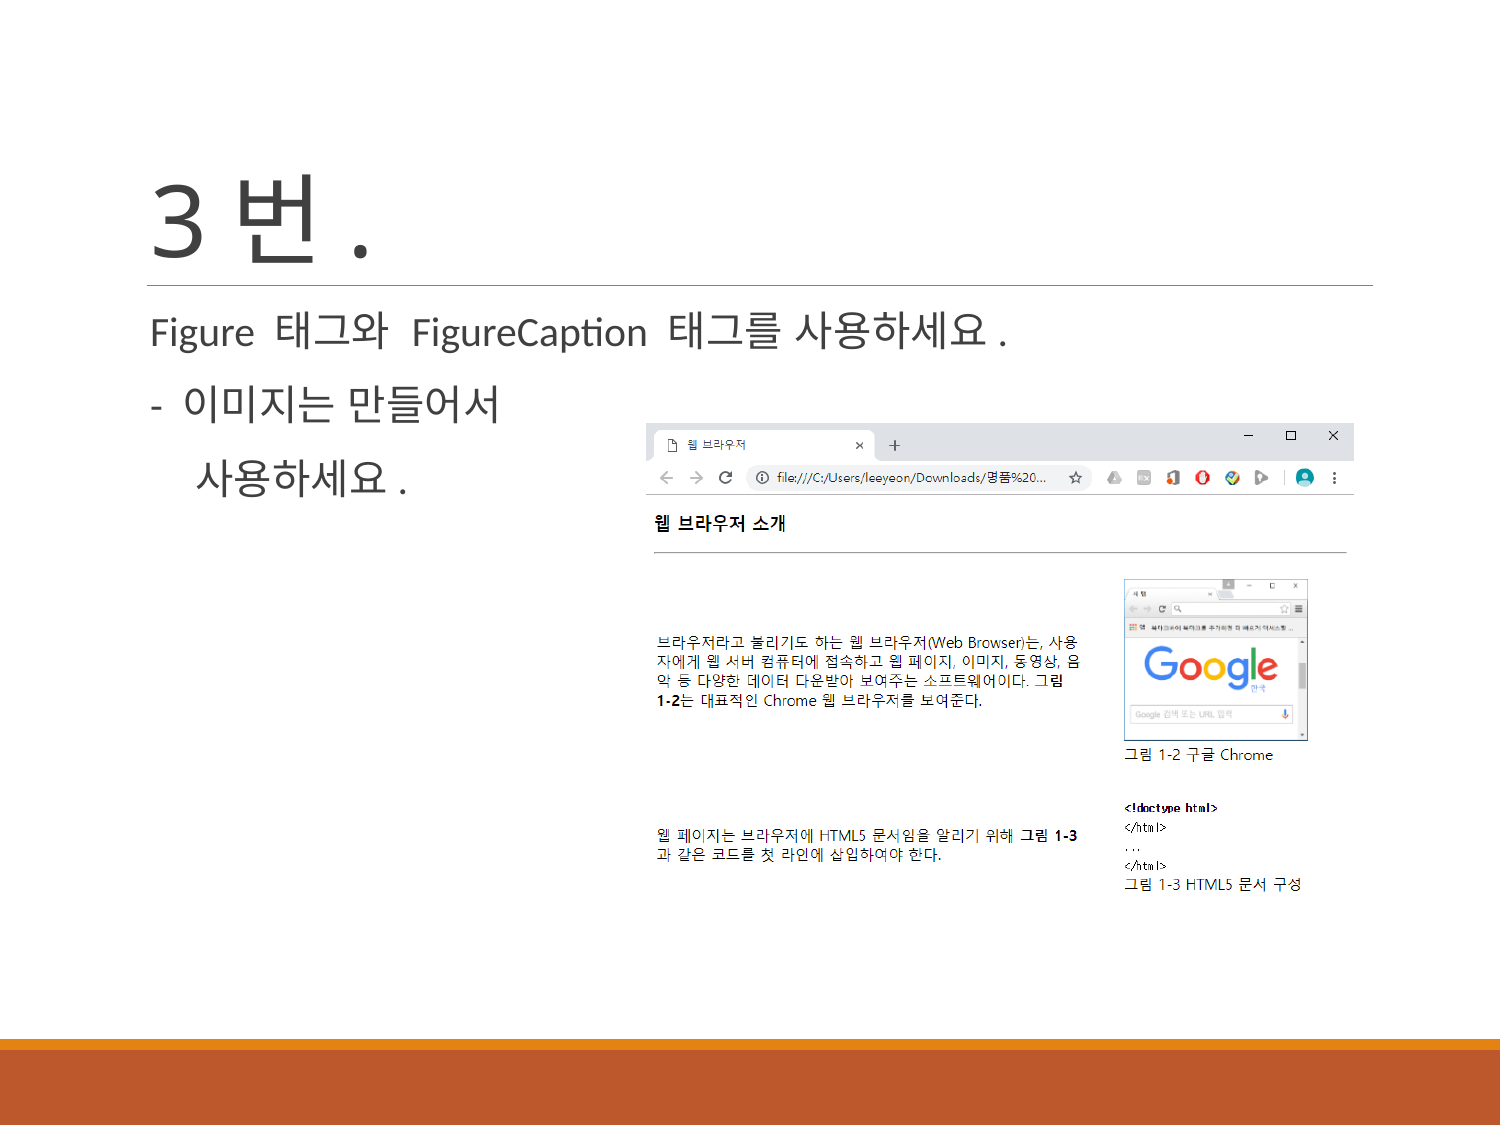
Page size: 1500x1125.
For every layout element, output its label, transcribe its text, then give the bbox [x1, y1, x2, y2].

list Figure 태그와 FigureCaption 태그를 사용하세요. - 이미지는 만들어서 사용하세요. [135, 302, 1373, 963]
picture [645, 423, 1354, 995]
title 3번. [135, 47, 1373, 285]
